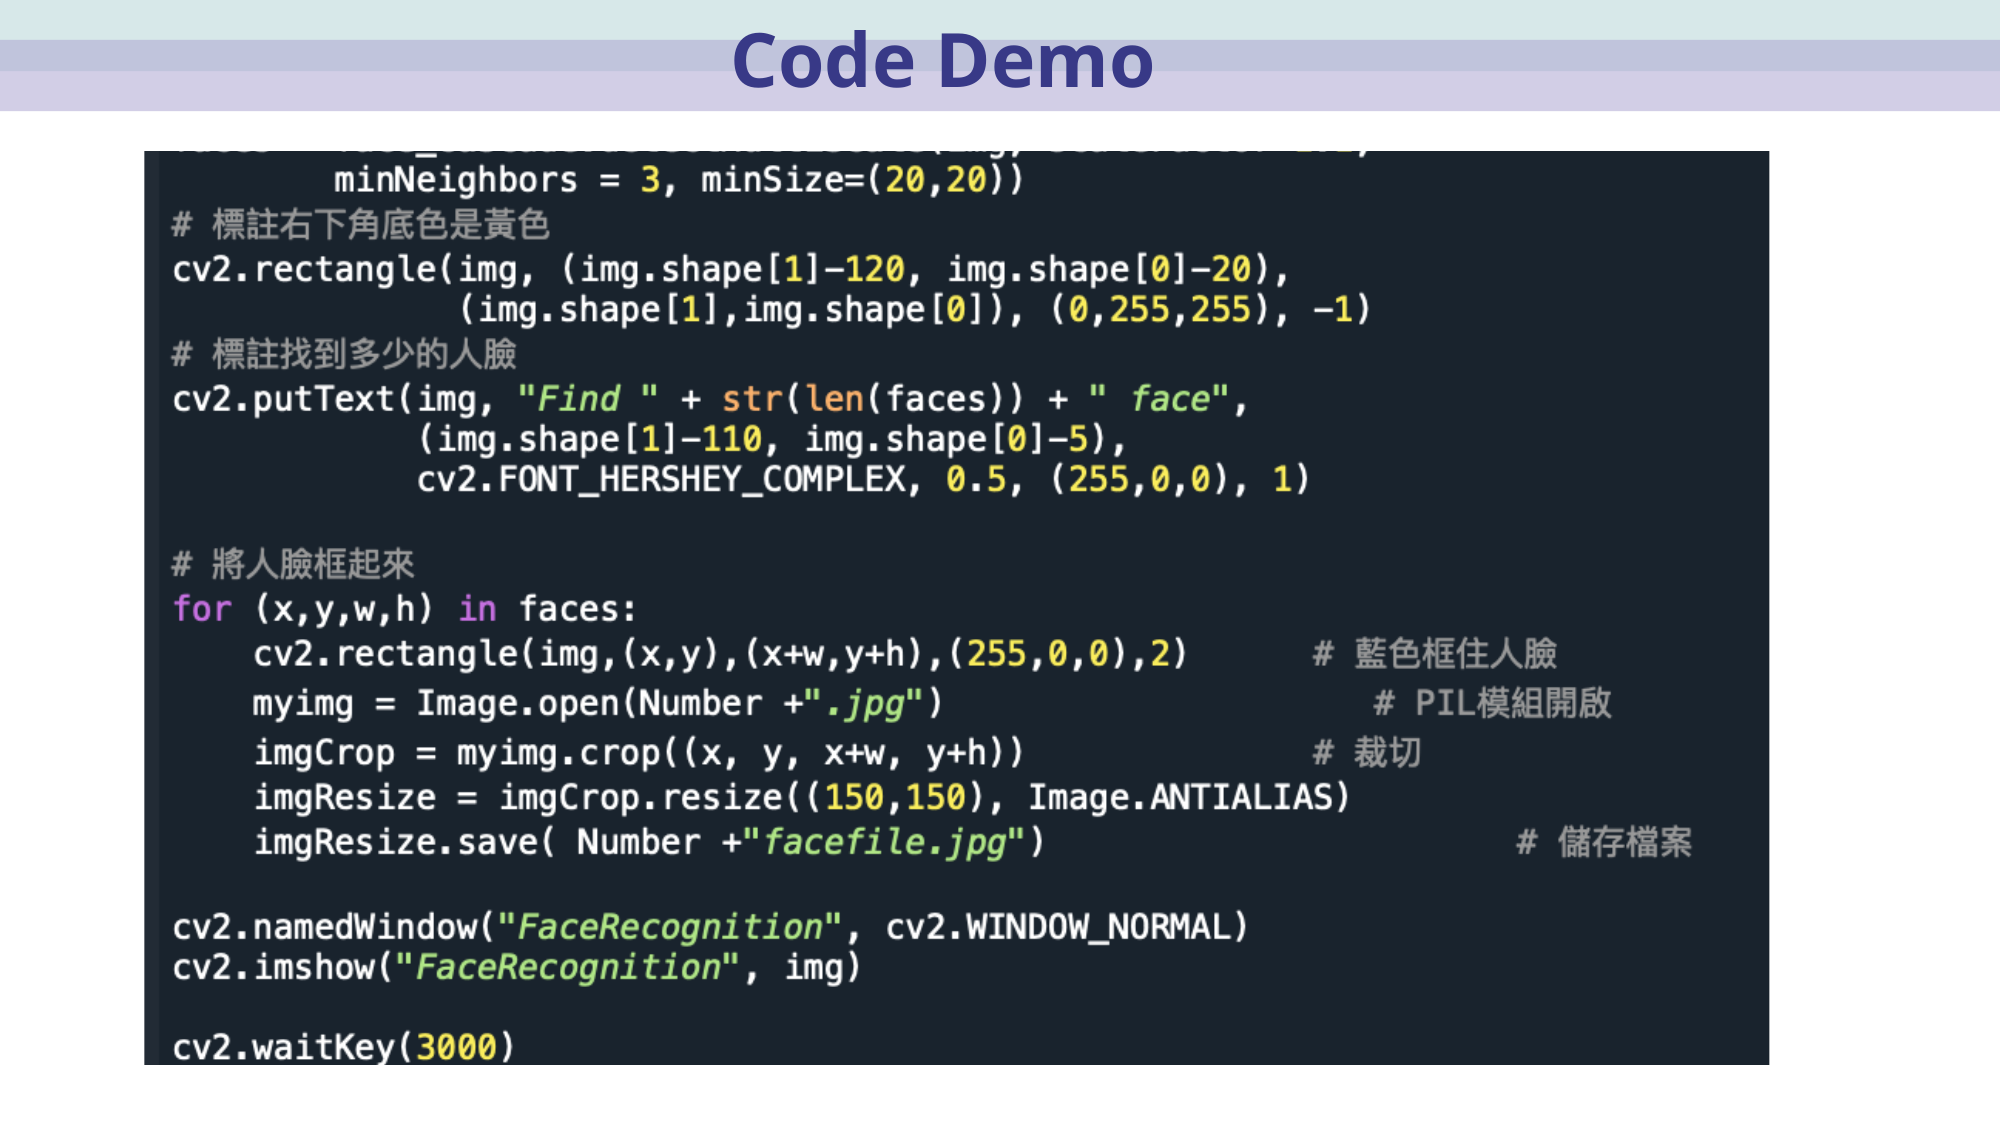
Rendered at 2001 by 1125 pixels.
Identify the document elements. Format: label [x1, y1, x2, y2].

picture [144, 151, 1770, 1065]
text_box [0, 0, 2000, 112]
